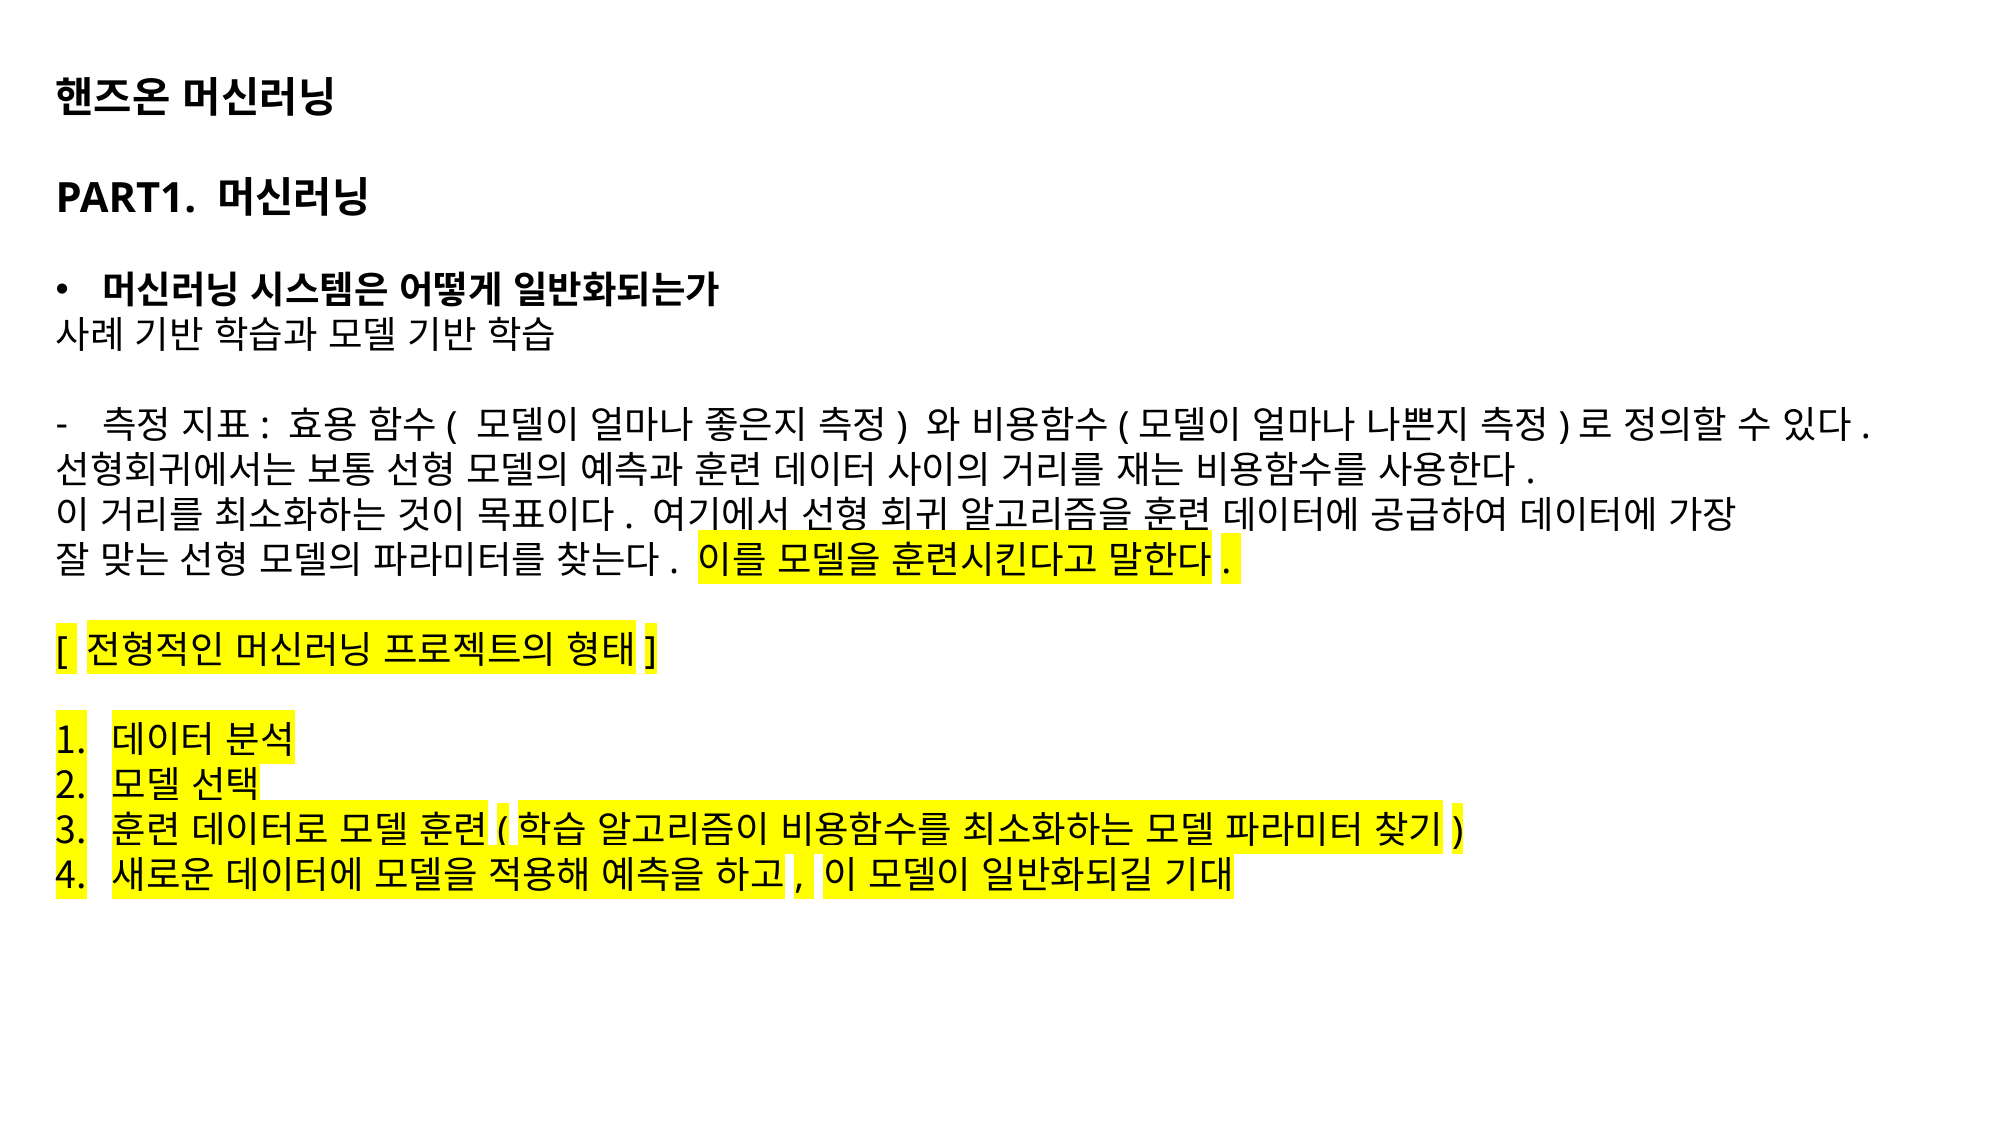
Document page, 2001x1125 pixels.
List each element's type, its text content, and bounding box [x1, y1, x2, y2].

text_box 핸즈온 머신러닝 PART1. 머신러닝 머신러닝 시스템은 어떻게 일반화되는가 사례 기반 학습과 모델 기반 학습 측정 지표: 효용 함수( 모델이 얼마나 좋은지 측정) 와 비용함수(모델이 얼마나 나쁜지 측정)로 정의할 수 있다. 선형회귀에서는 보통 선형 모델의 예측과 훈련 데이터 사이의 거리를 재는 비용함수를 사용한다. 이 거리를 최소화하는 것이 목표이다. 여기에서 선형 회귀 알고리즘을 훈련 데이터에 공급하여 데이터에 가장 잘 맞는 선형 모델의 파라미터를 찾는다. 이를 모델을 훈련시킨다고 말한다. [ 전형적인 머신러닝 프로젝트의 형태] 데이터 분석 모델 선택 훈련 데이터로 모델 훈련(학습 알고리즘이 비용함수를 최소화하는 모델 파라미터 찾기) 새로운 데이터에 모델을 적용해 예측을 하고, 이 모델이 일반화되길 기대 [40, 63, 1975, 949]
